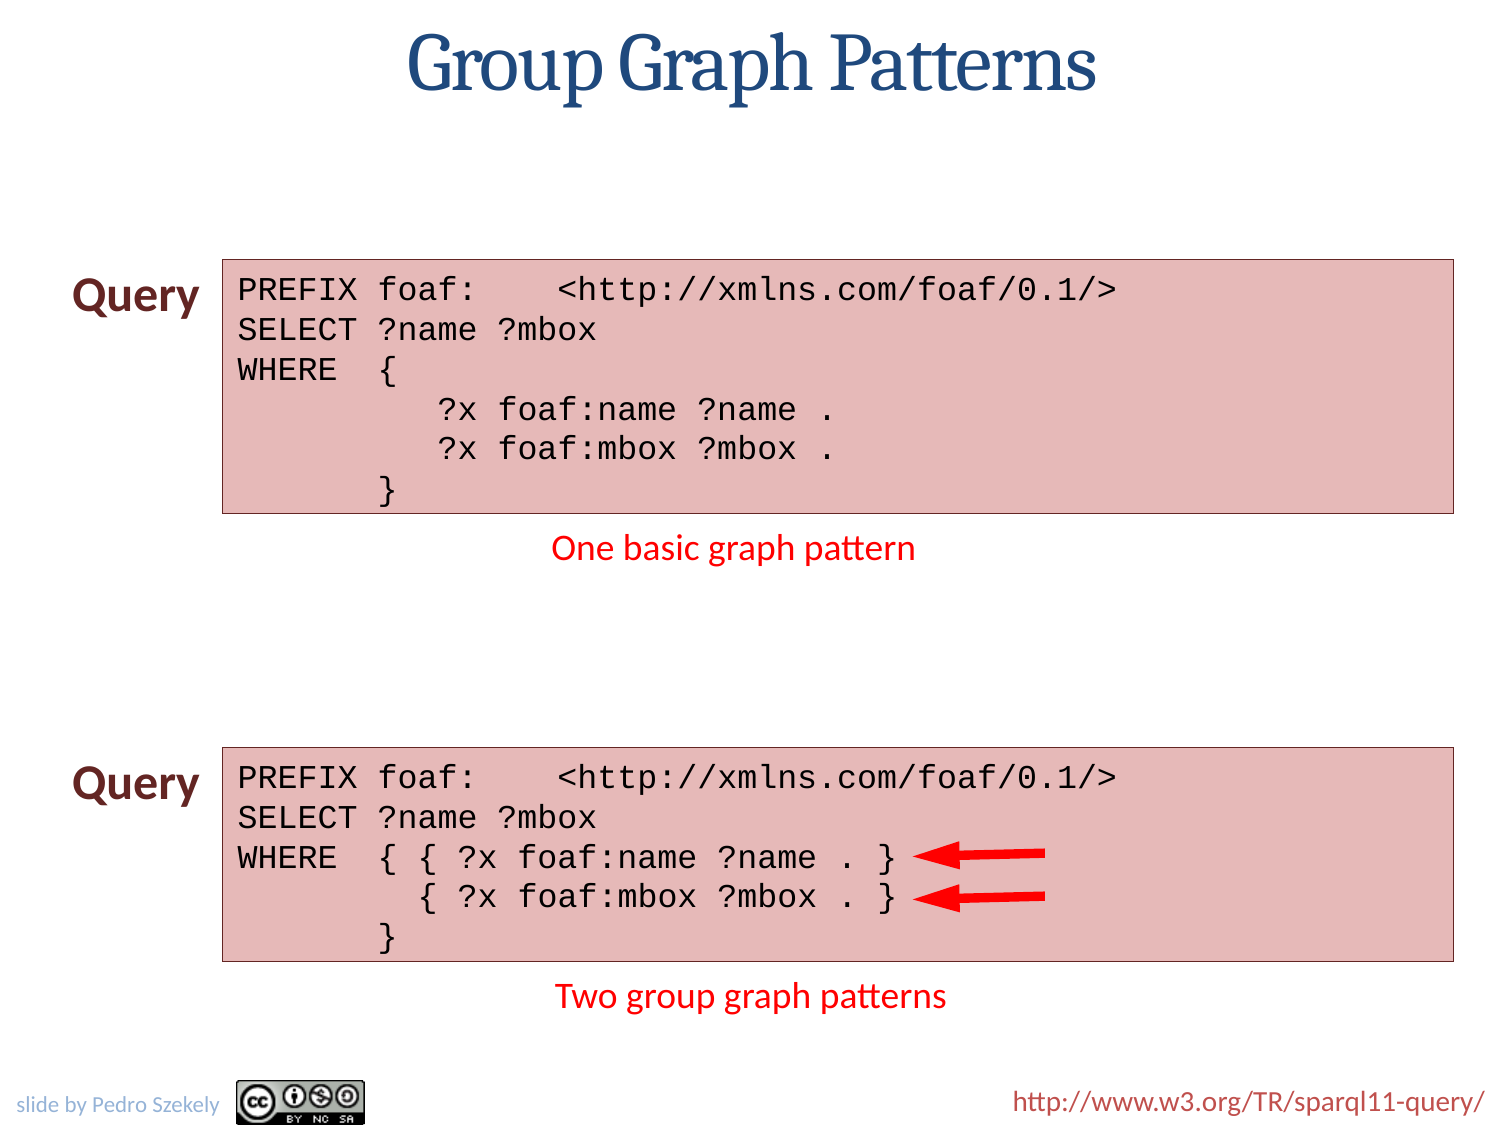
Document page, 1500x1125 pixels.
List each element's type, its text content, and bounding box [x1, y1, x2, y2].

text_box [912, 852, 1046, 857]
text_box slide by Pedro Szekely [1, 1082, 234, 1125]
text_box Group Graph Patterns [128, 0, 1379, 130]
text_box One basic graph pattern [536, 515, 932, 576]
text_box PREFIX foaf: <http://xmlns.com/foaf/0.1/> SELECT ?name ?mbox WHERE { { ?x foaf:name ?name . } { ?x foaf:mbox ?mbox . } } [222, 747, 1454, 962]
text_box PREFIX foaf: <http://xmlns.com/foaf/0.1/> SELECT ?name ?mbox WHERE { ?x foaf:name ?name . ?x foaf:mbox ?mbox . } [222, 259, 1454, 514]
text_box Two group graph patterns [539, 963, 963, 1024]
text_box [912, 895, 1046, 900]
picture [236, 1079, 366, 1125]
text_box http://www.w3.org/TR/sparql11-query/ [851, 1074, 1500, 1125]
text_box Query [71, 254, 200, 330]
text_box Query [71, 742, 200, 817]
